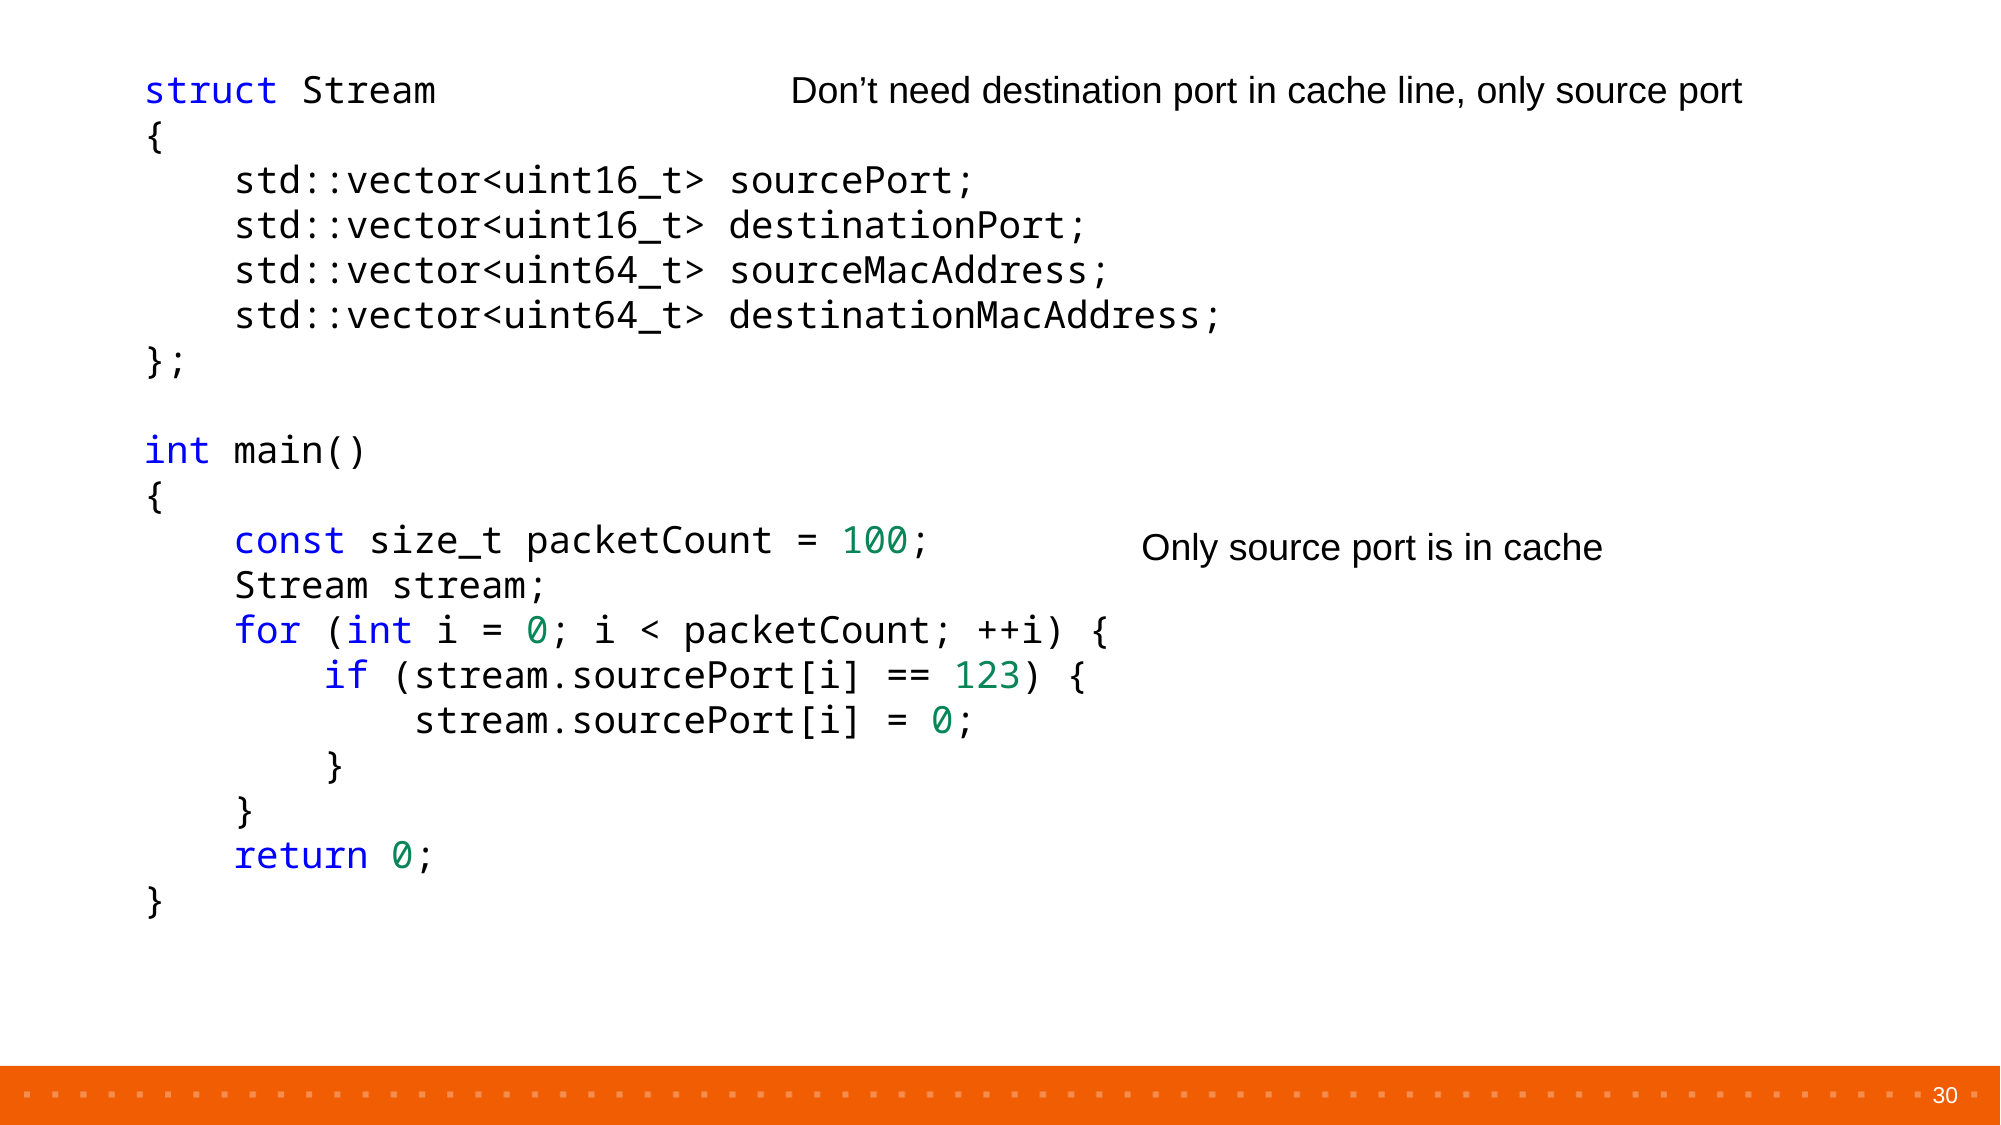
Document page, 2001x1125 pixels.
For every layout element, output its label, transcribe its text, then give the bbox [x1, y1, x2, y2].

picture [0, 1065, 2001, 1125]
text_box Don’t need destination port in cache line, only source port [775, 58, 1777, 118]
text_box struct Stream { std::vector<uint16_t> sourcePort; std::vector<uint16_t> destinationPort; std::vector<uint64_t> sourceMacAddress; std::vector<uint64_t> destinationMacAddress; }; int main() { const size_t packetCount = 100; Stream stream; for (int i = 0; i < packetCount; ++i) { if (stream.sourcePort[i] == 123) { stream.sourcePort[i] = 0; } } return 0; } [129, 58, 1845, 928]
text_box Only source port is in cache [1126, 515, 2000, 576]
slide_number 30 [1922, 1080, 1969, 1110]
